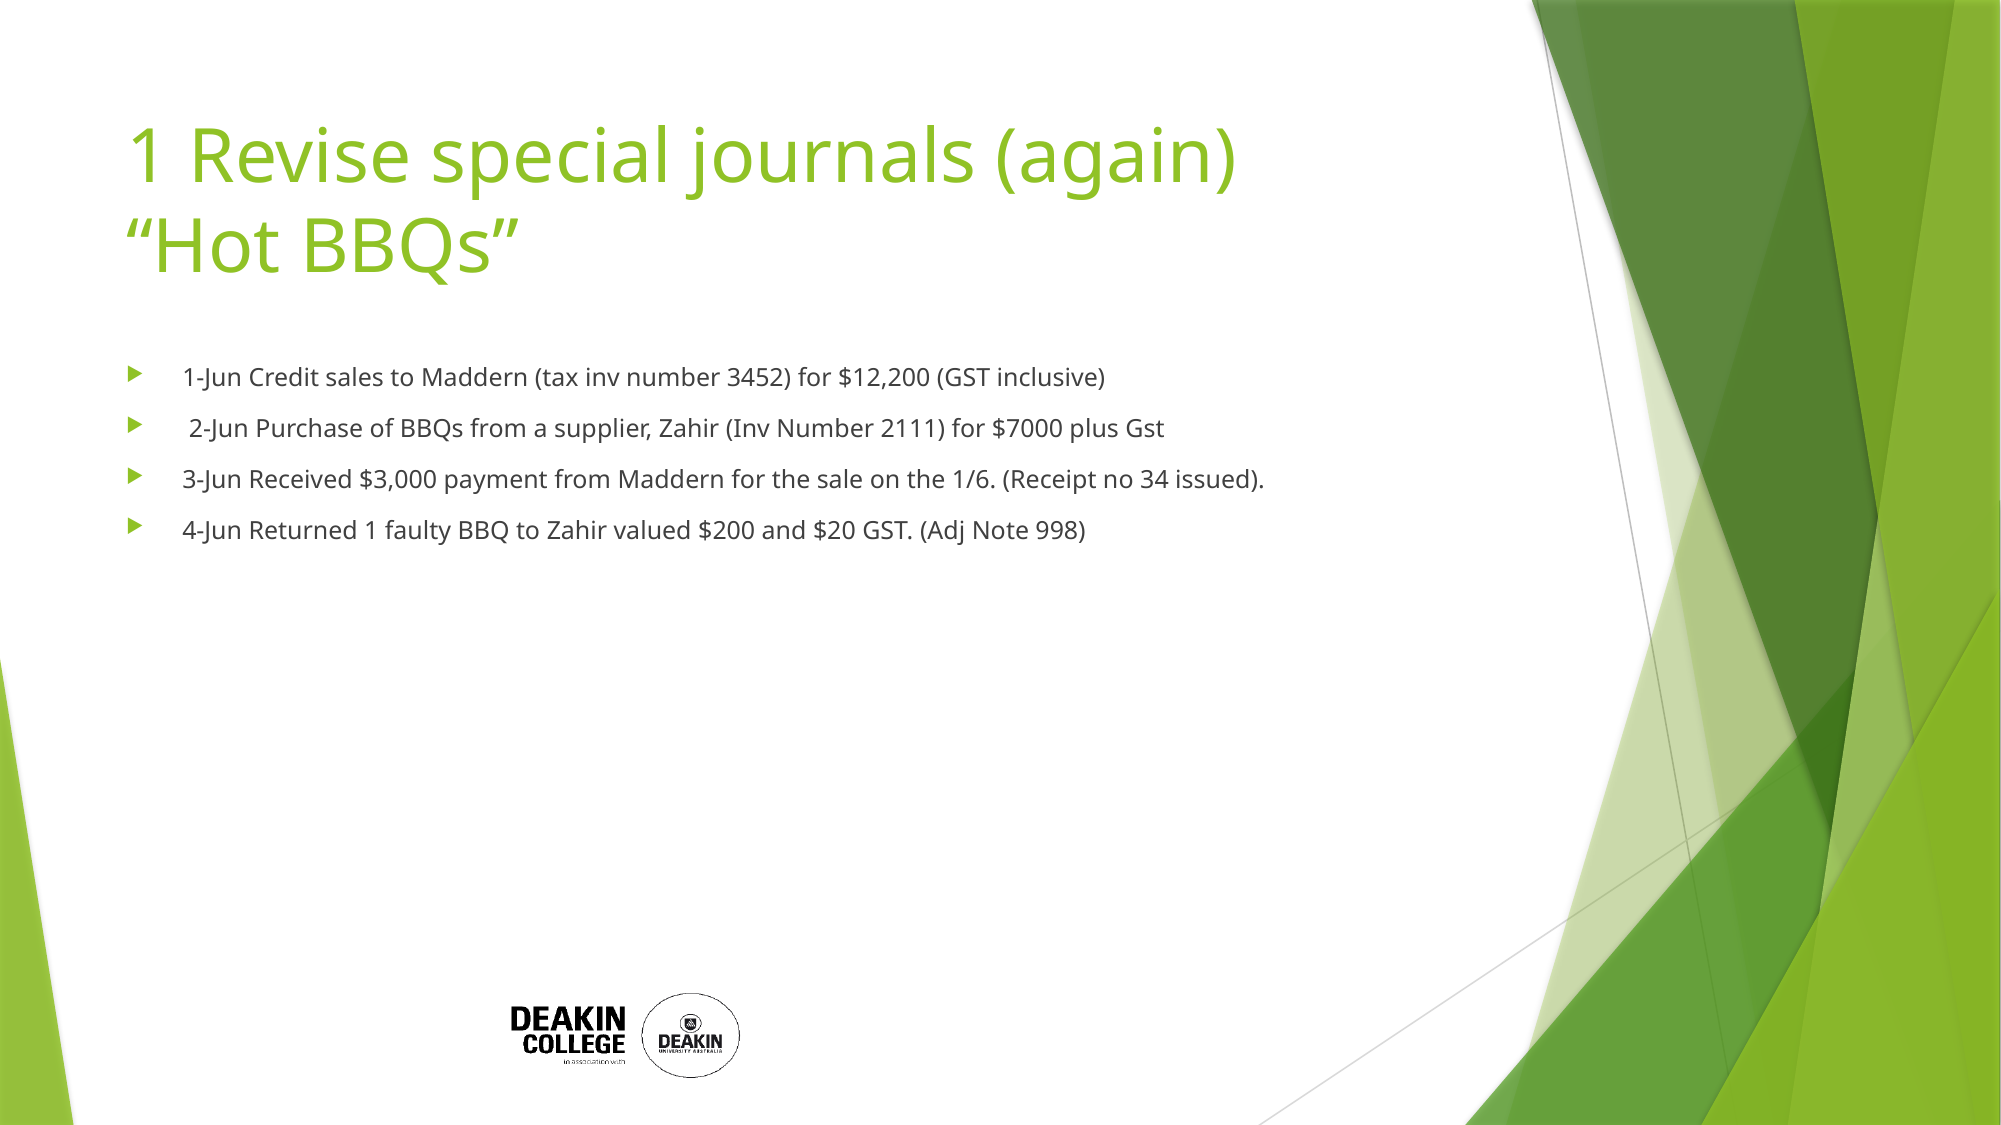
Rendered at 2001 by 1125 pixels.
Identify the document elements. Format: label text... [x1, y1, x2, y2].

title 1 Revise special journals (again) “Hot BBQs” [111, 99, 1522, 317]
picture [509, 992, 741, 1079]
list 1-Jun Credit sales to Maddern (tax inv number 3452) for $12,200 (GST inclusive) 2-Jun Purchase of BBQs from a supplier, Zahir (Inv Number 2111) for $7000 plus Gst 3-Jun Received $3,000 payment from Maddern for the sale on the 1/6. (Receipt no 34 issued). 4-Jun Returned 1 faulty BBQ to Zahir valued $200 and $20 GST. (Adj Note 998) [111, 354, 1522, 992]
